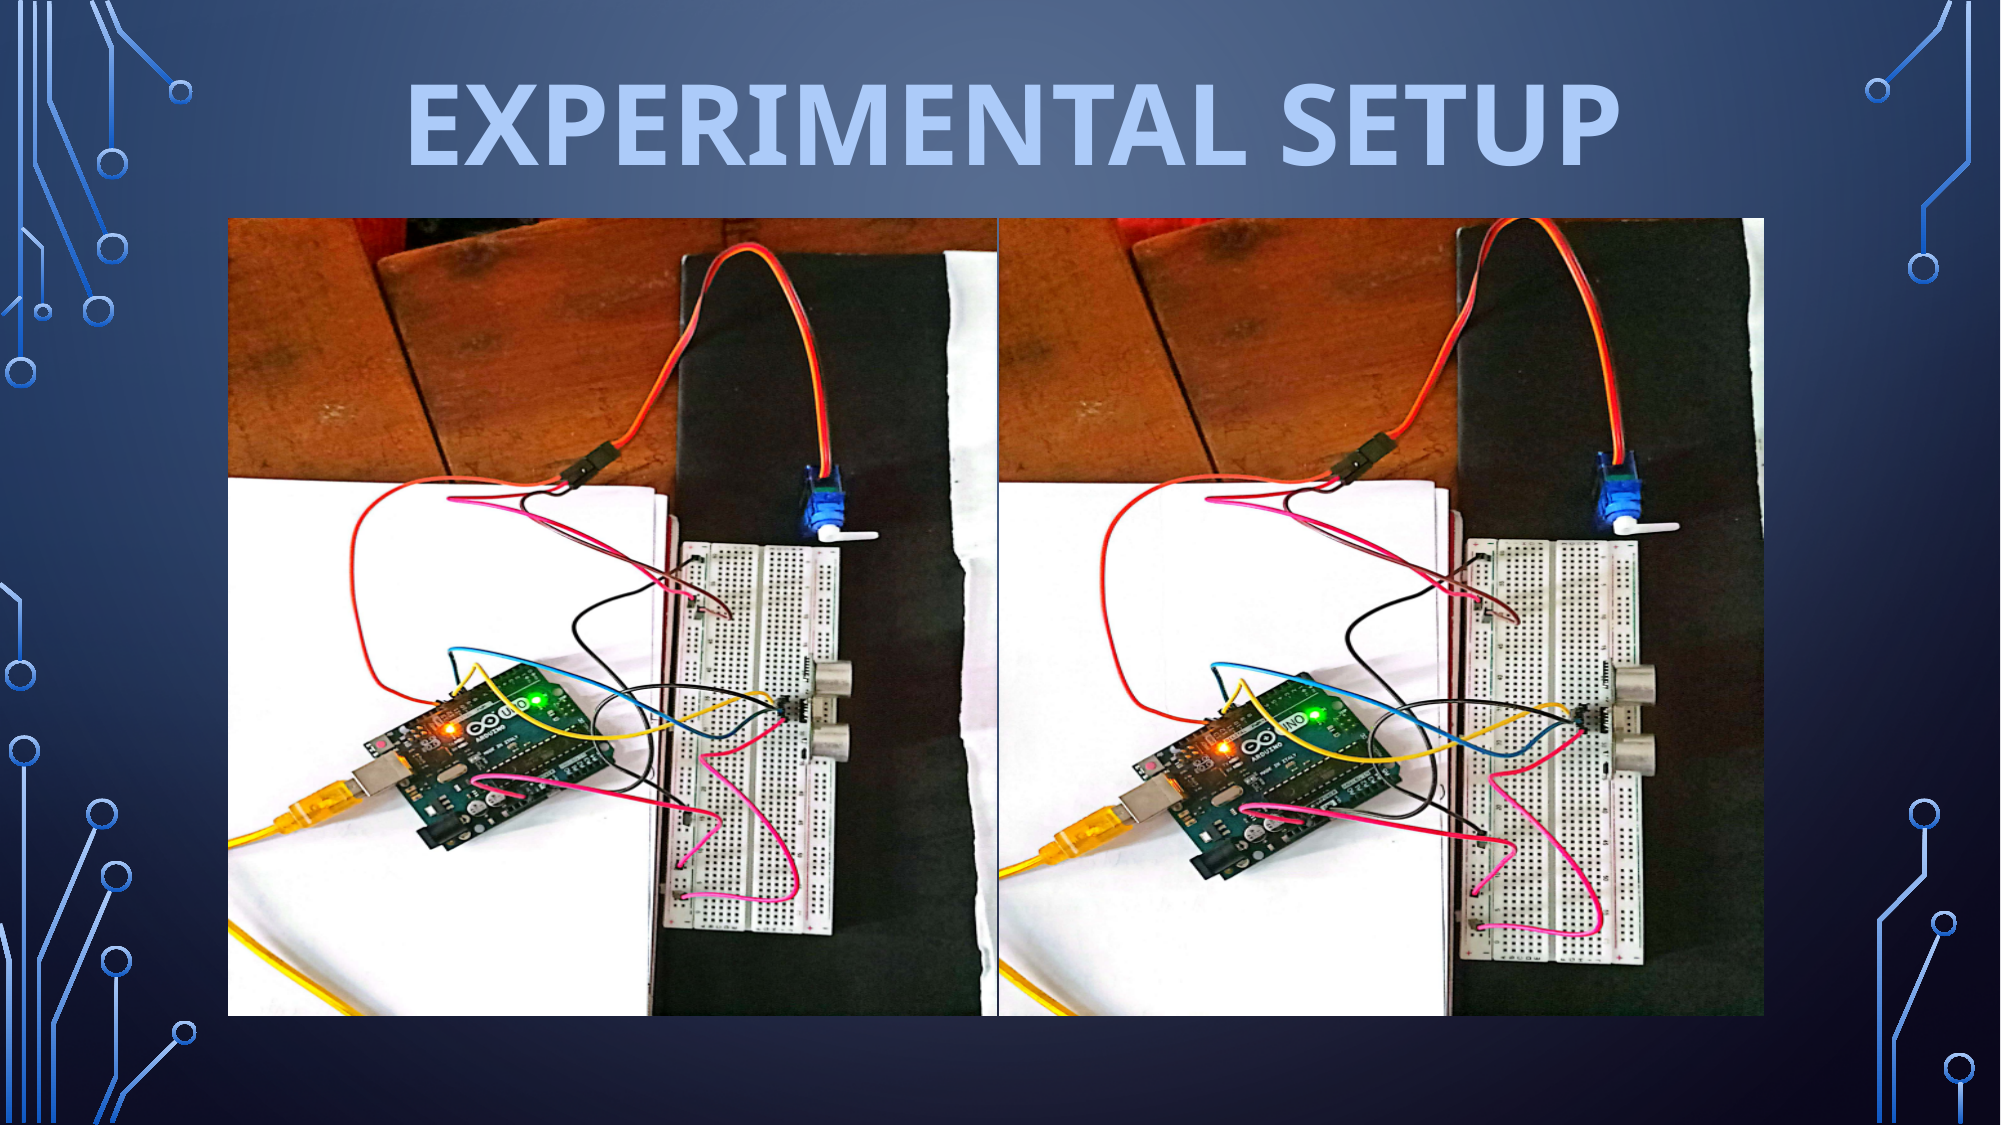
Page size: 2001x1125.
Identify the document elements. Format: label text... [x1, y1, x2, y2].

picture [228, 218, 998, 1016]
title Experimental Setup [114, 16, 1912, 242]
picture [999, 218, 1764, 1016]
